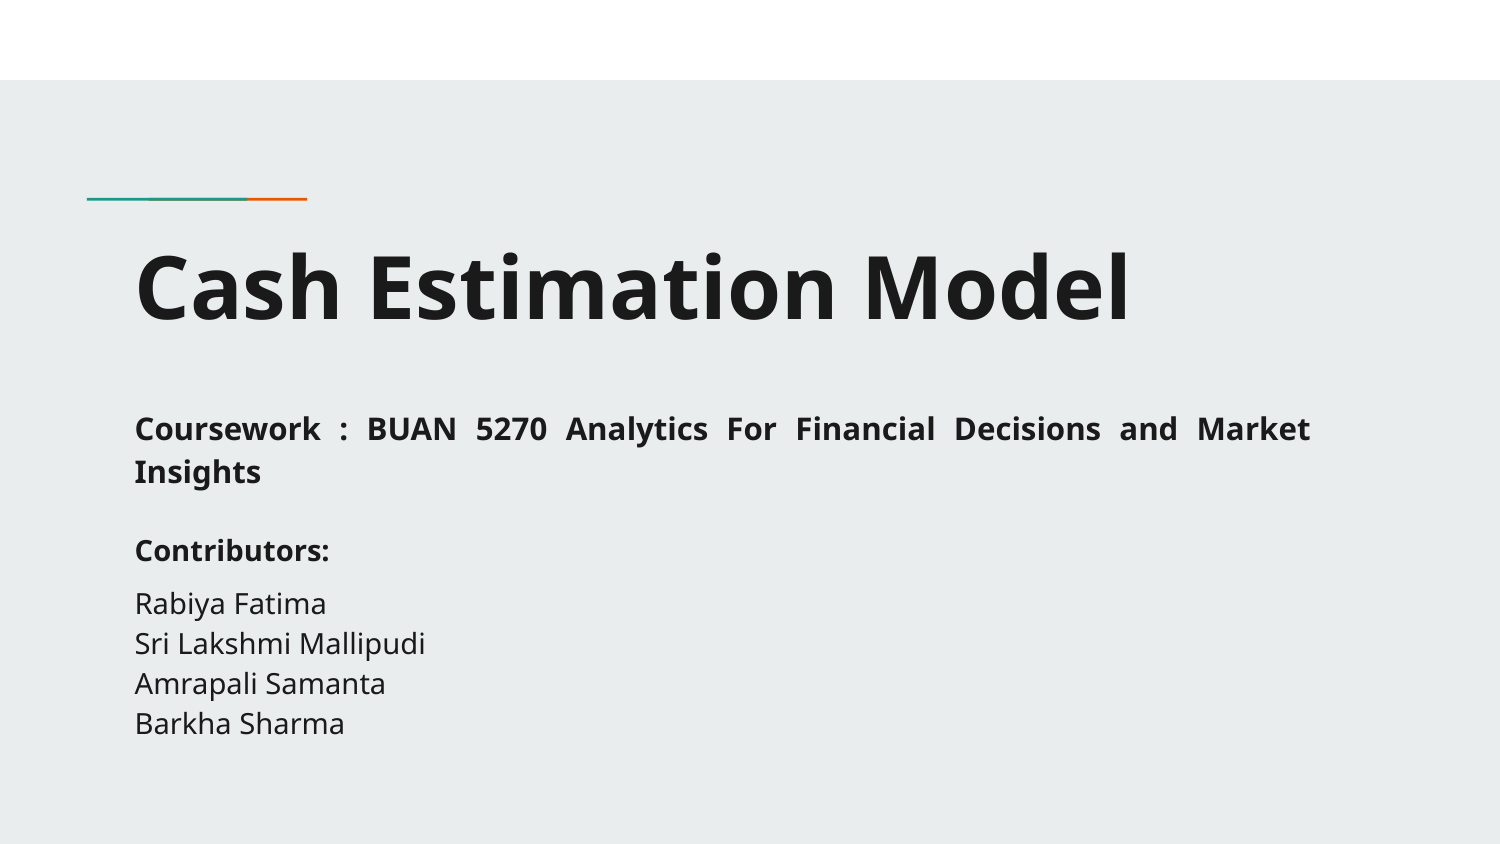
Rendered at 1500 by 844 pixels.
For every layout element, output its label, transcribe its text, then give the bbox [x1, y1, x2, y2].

subtitle Coursework : BUAN 5270 Analytics For Financial Decisions and Market Insights Contributors: Rabiya Fatima Sri Lakshmi Mallipudi Amrapali Samanta Barkha Sharma [119, 388, 1328, 729]
title Cash Estimation Model [119, 216, 1381, 354]
